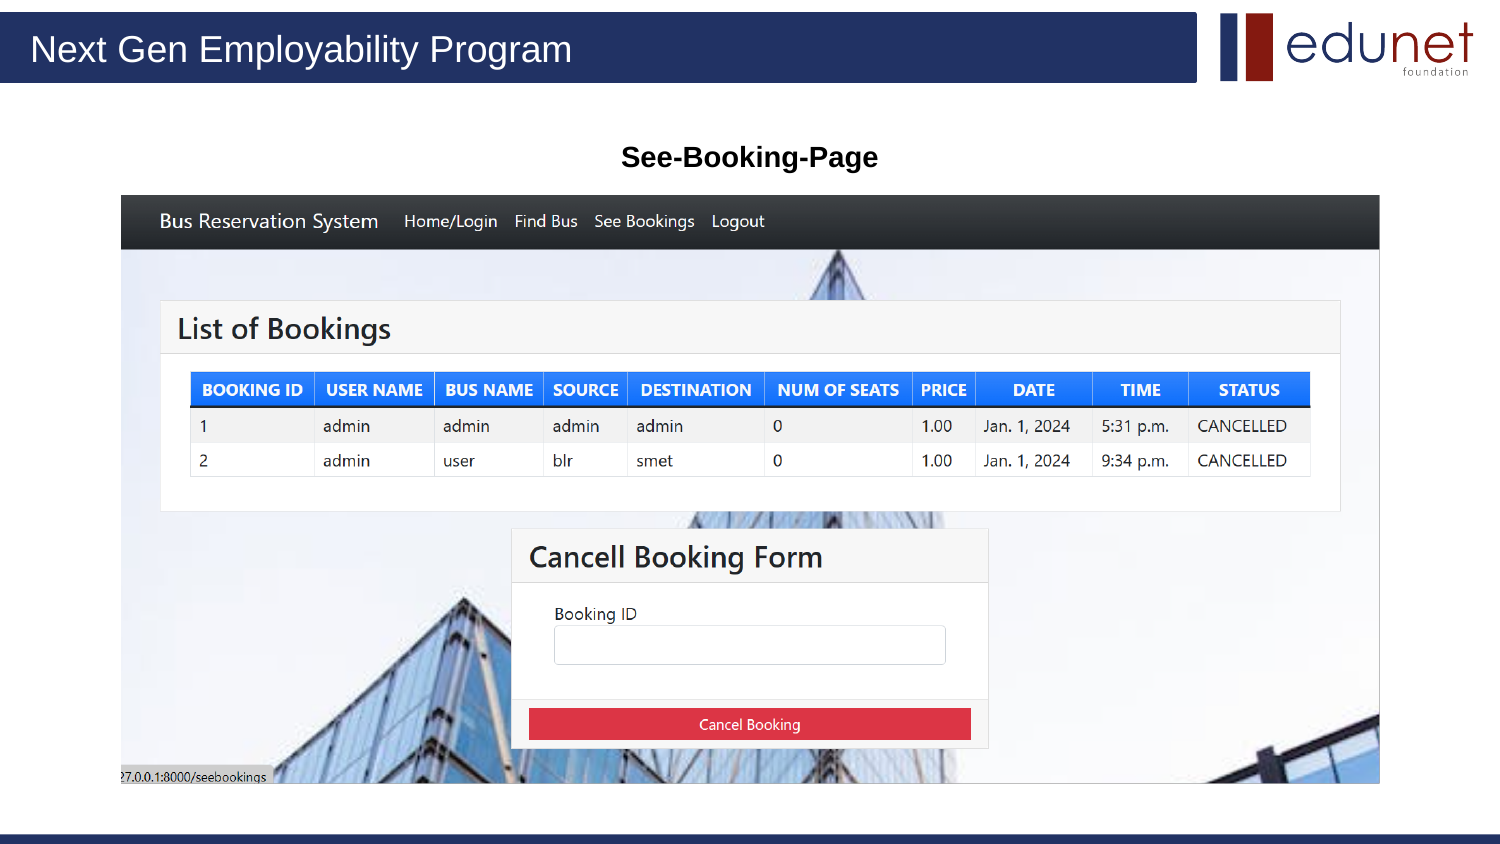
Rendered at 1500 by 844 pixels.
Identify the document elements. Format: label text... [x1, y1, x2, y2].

title See-Booking-Page [103, 104, 1397, 208]
picture [1279, 14, 1482, 83]
picture [120, 194, 1380, 784]
